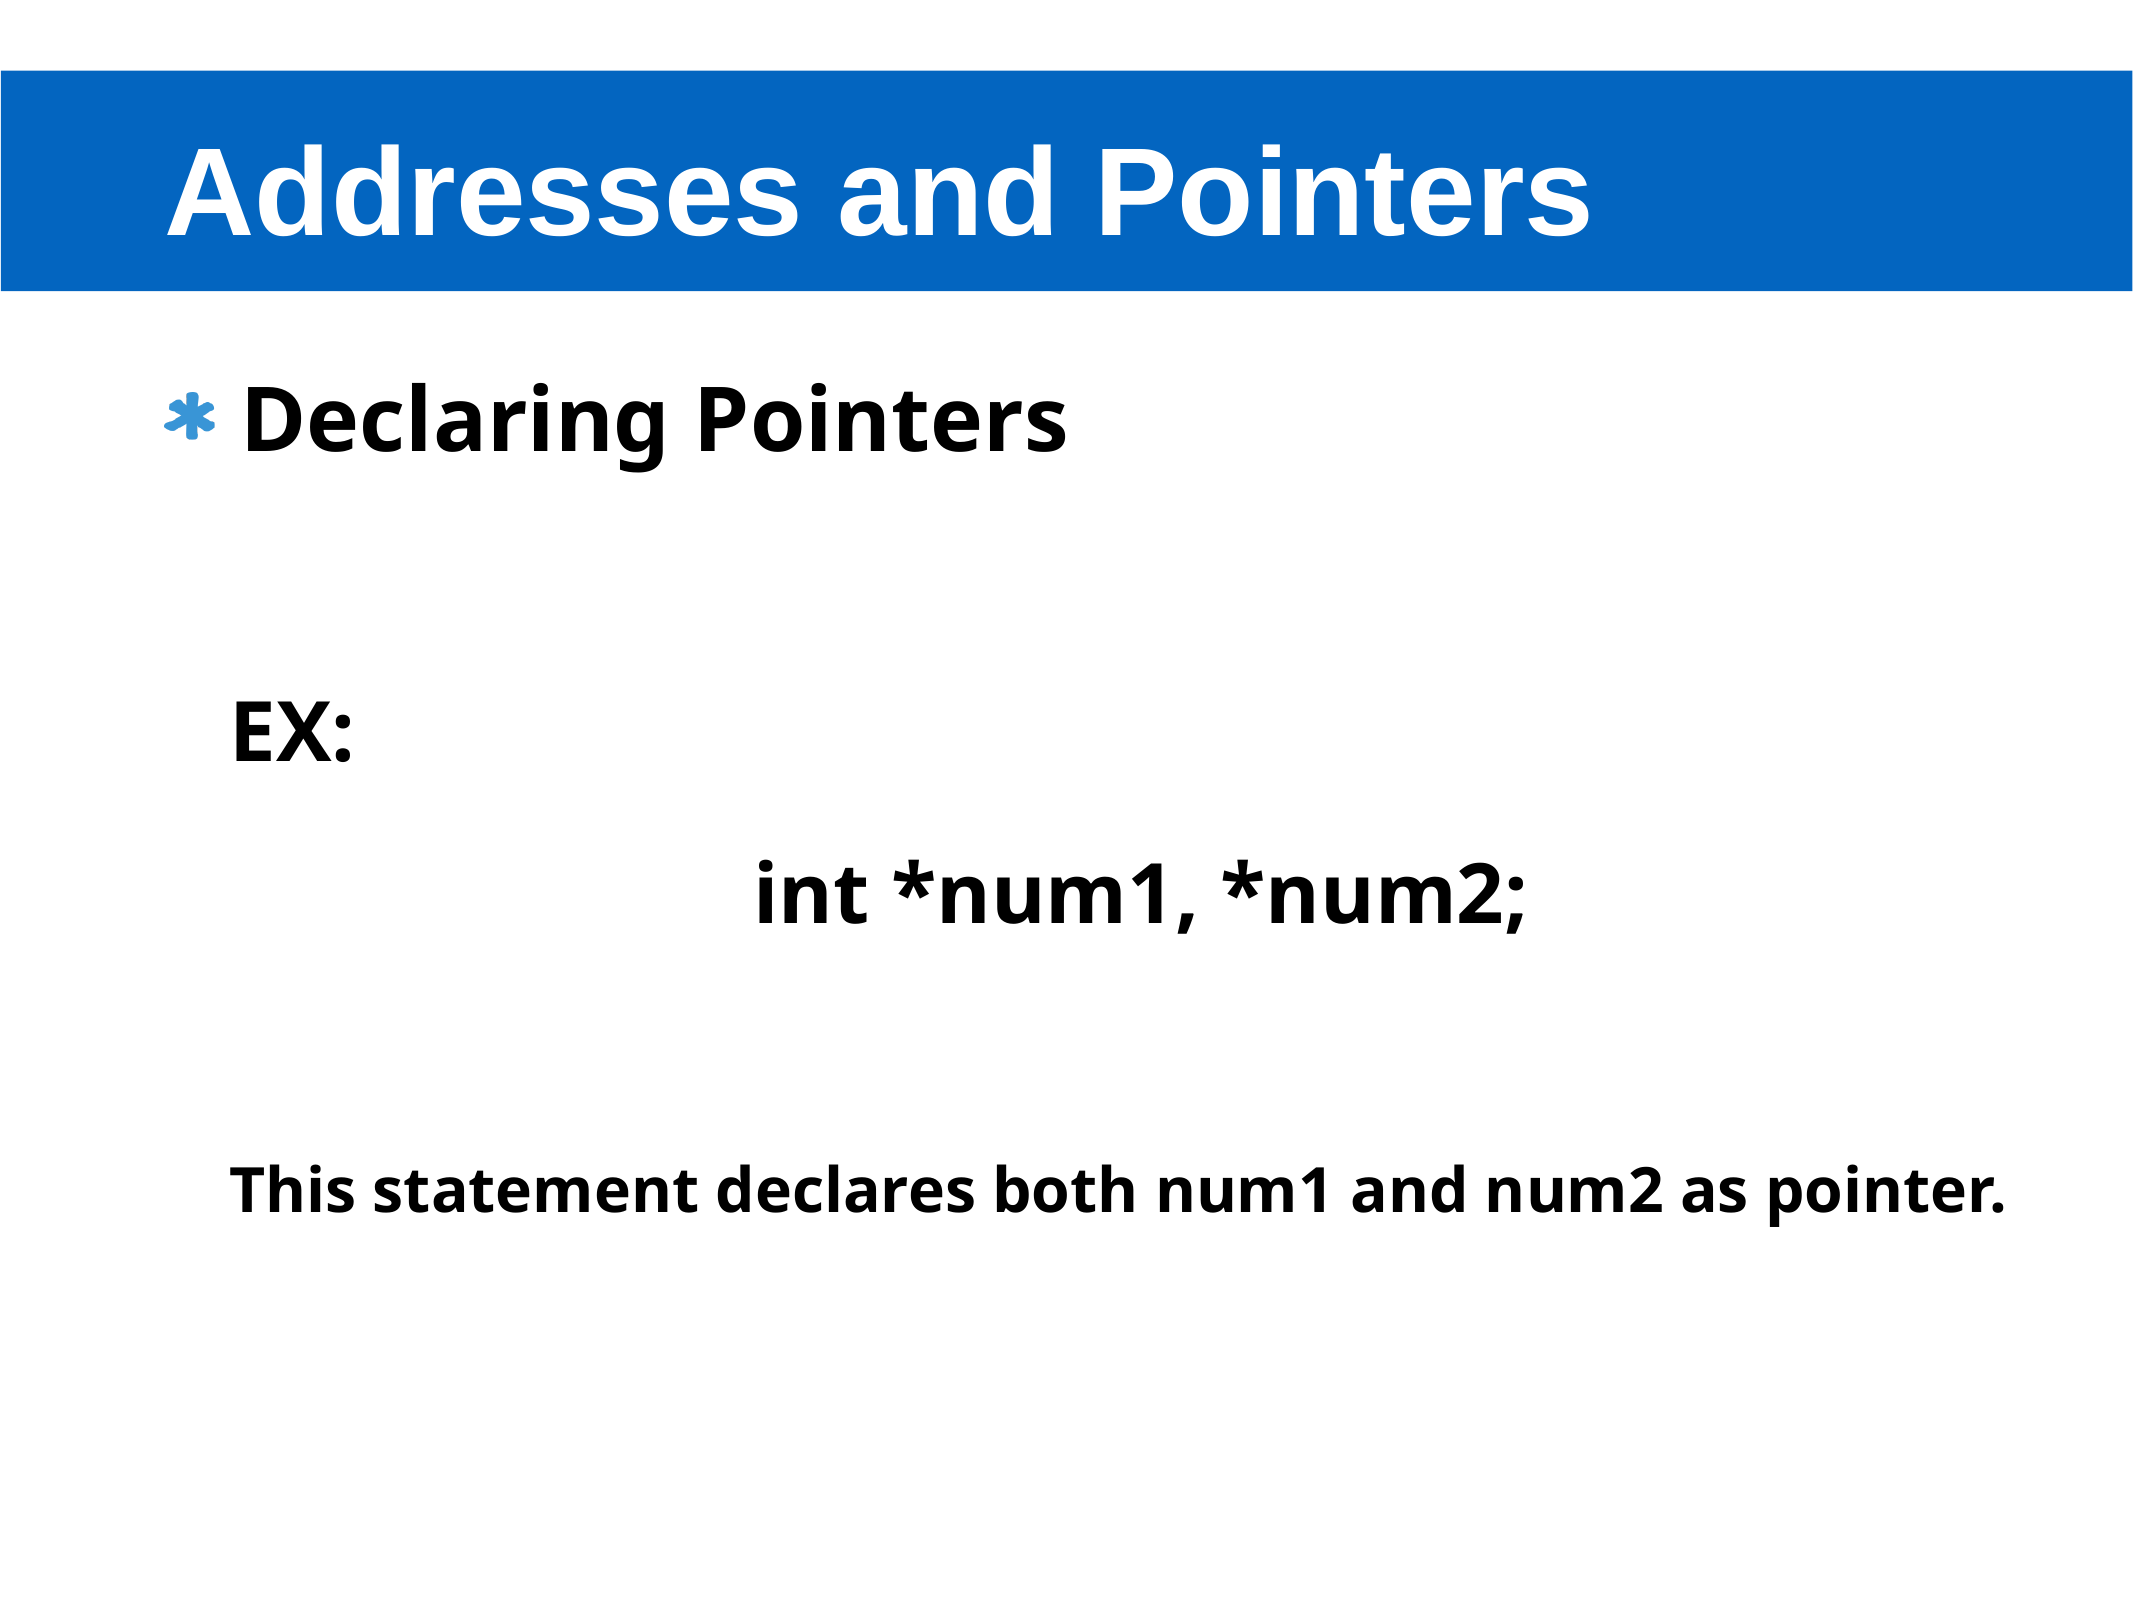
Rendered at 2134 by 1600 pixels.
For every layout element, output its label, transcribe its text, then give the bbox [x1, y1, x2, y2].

text_box [1978, 70, 2133, 292]
title Addresses and Pointers [155, 7, 1978, 363]
picture [164, 392, 215, 440]
text_box [0, 70, 155, 292]
text_box Declaring Pointers EX: int *num1, *num2; This statement declares both num1 and num2 as pointer. [156, 353, 2053, 1560]
